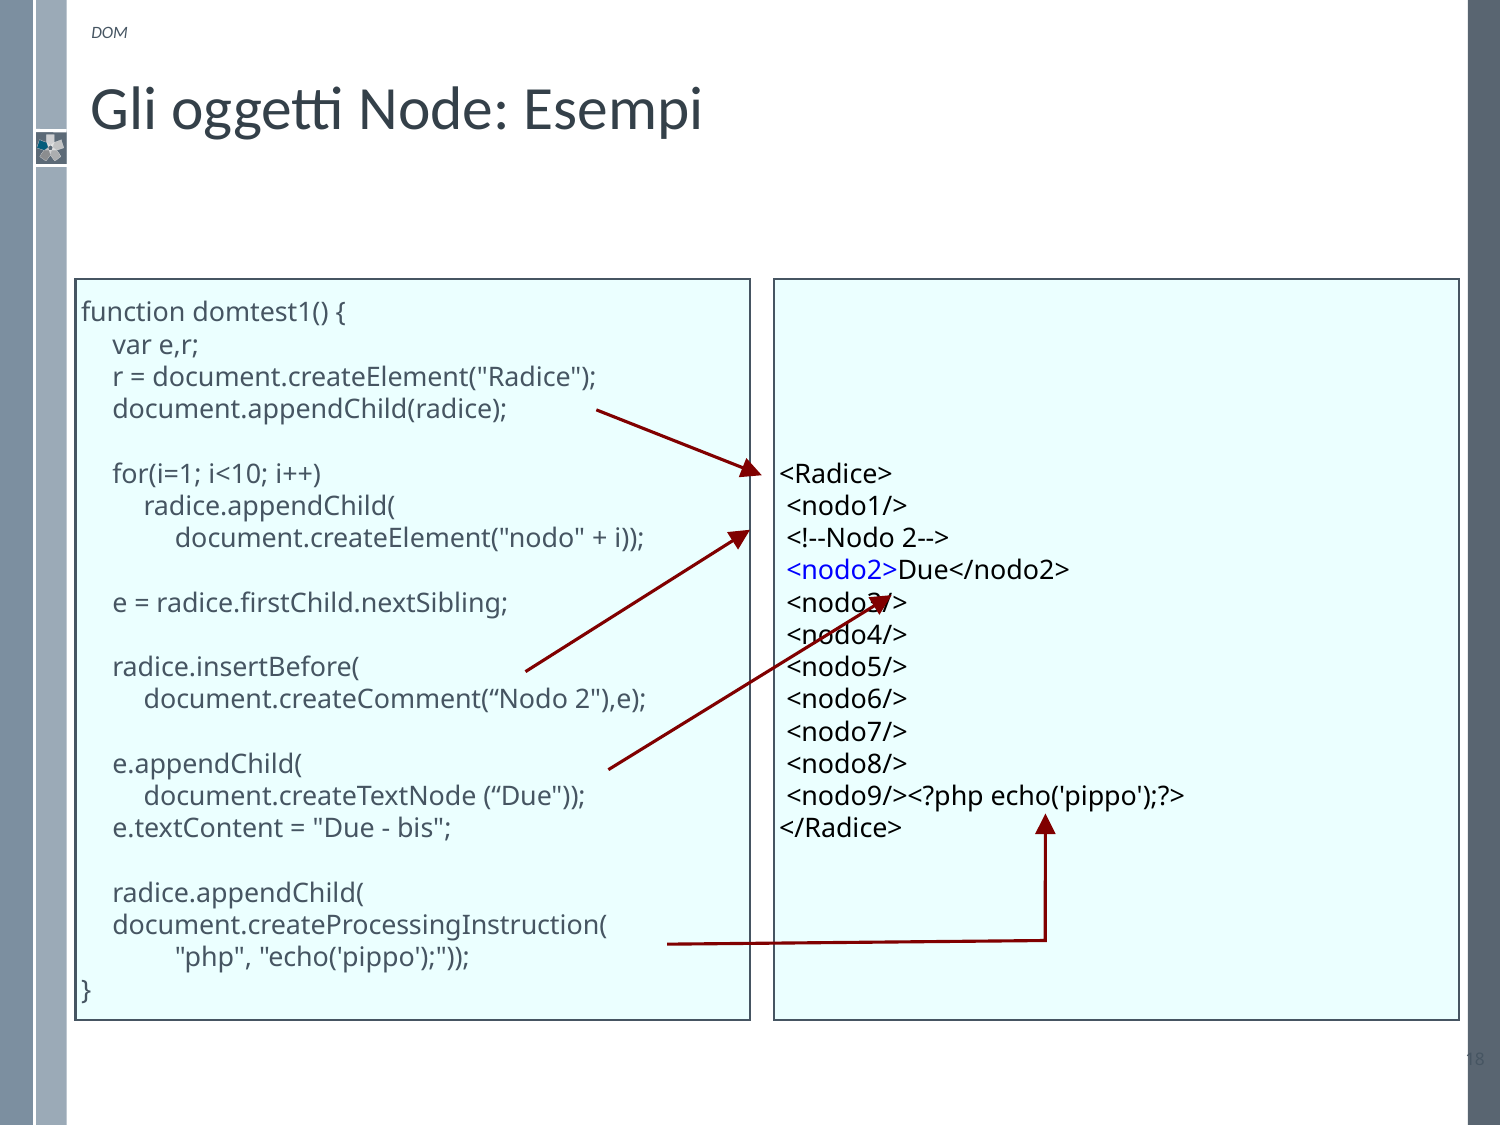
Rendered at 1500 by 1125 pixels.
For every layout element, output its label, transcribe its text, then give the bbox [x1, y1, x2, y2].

slide_number 18 [1336, 1042, 1500, 1077]
text_box <Radice> <nodo1/> <!--Nodo 2--> <nodo2>Due</nodo2> <nodo3/> <nodo4/> <nodo5/> <nodo6/> <nodo7/> <nodo8/> <nodo9/><?php echo('pippo');?> </Radice> [773, 279, 1459, 1021]
footer DOM [76, 8, 566, 55]
title Gli oggetti Node: Esempi [75, 68, 1459, 233]
text_box [525, 529, 751, 672]
text_box [667, 813, 1056, 945]
text_box [608, 595, 892, 770]
picture [37, 134, 64, 161]
text_box [596, 409, 762, 478]
text_box function domtest1() { var e,r; r = document.createElement("Radice"); document.appendChild(radice); for(i=1; i<10; i++) radice.appendChild( document.createElement("nodo" + i)); e = radice.firstChild.nextSibling; radice.insertBefore( document.createComment(“Nodo 2"),e); e.appendChild( document.createTextNode (“Due")); e.textContent = "Due - bis"; radice.appendChild( document.createProcessingInstruction( "php", "echo('pippo');")); } [75, 279, 750, 1021]
